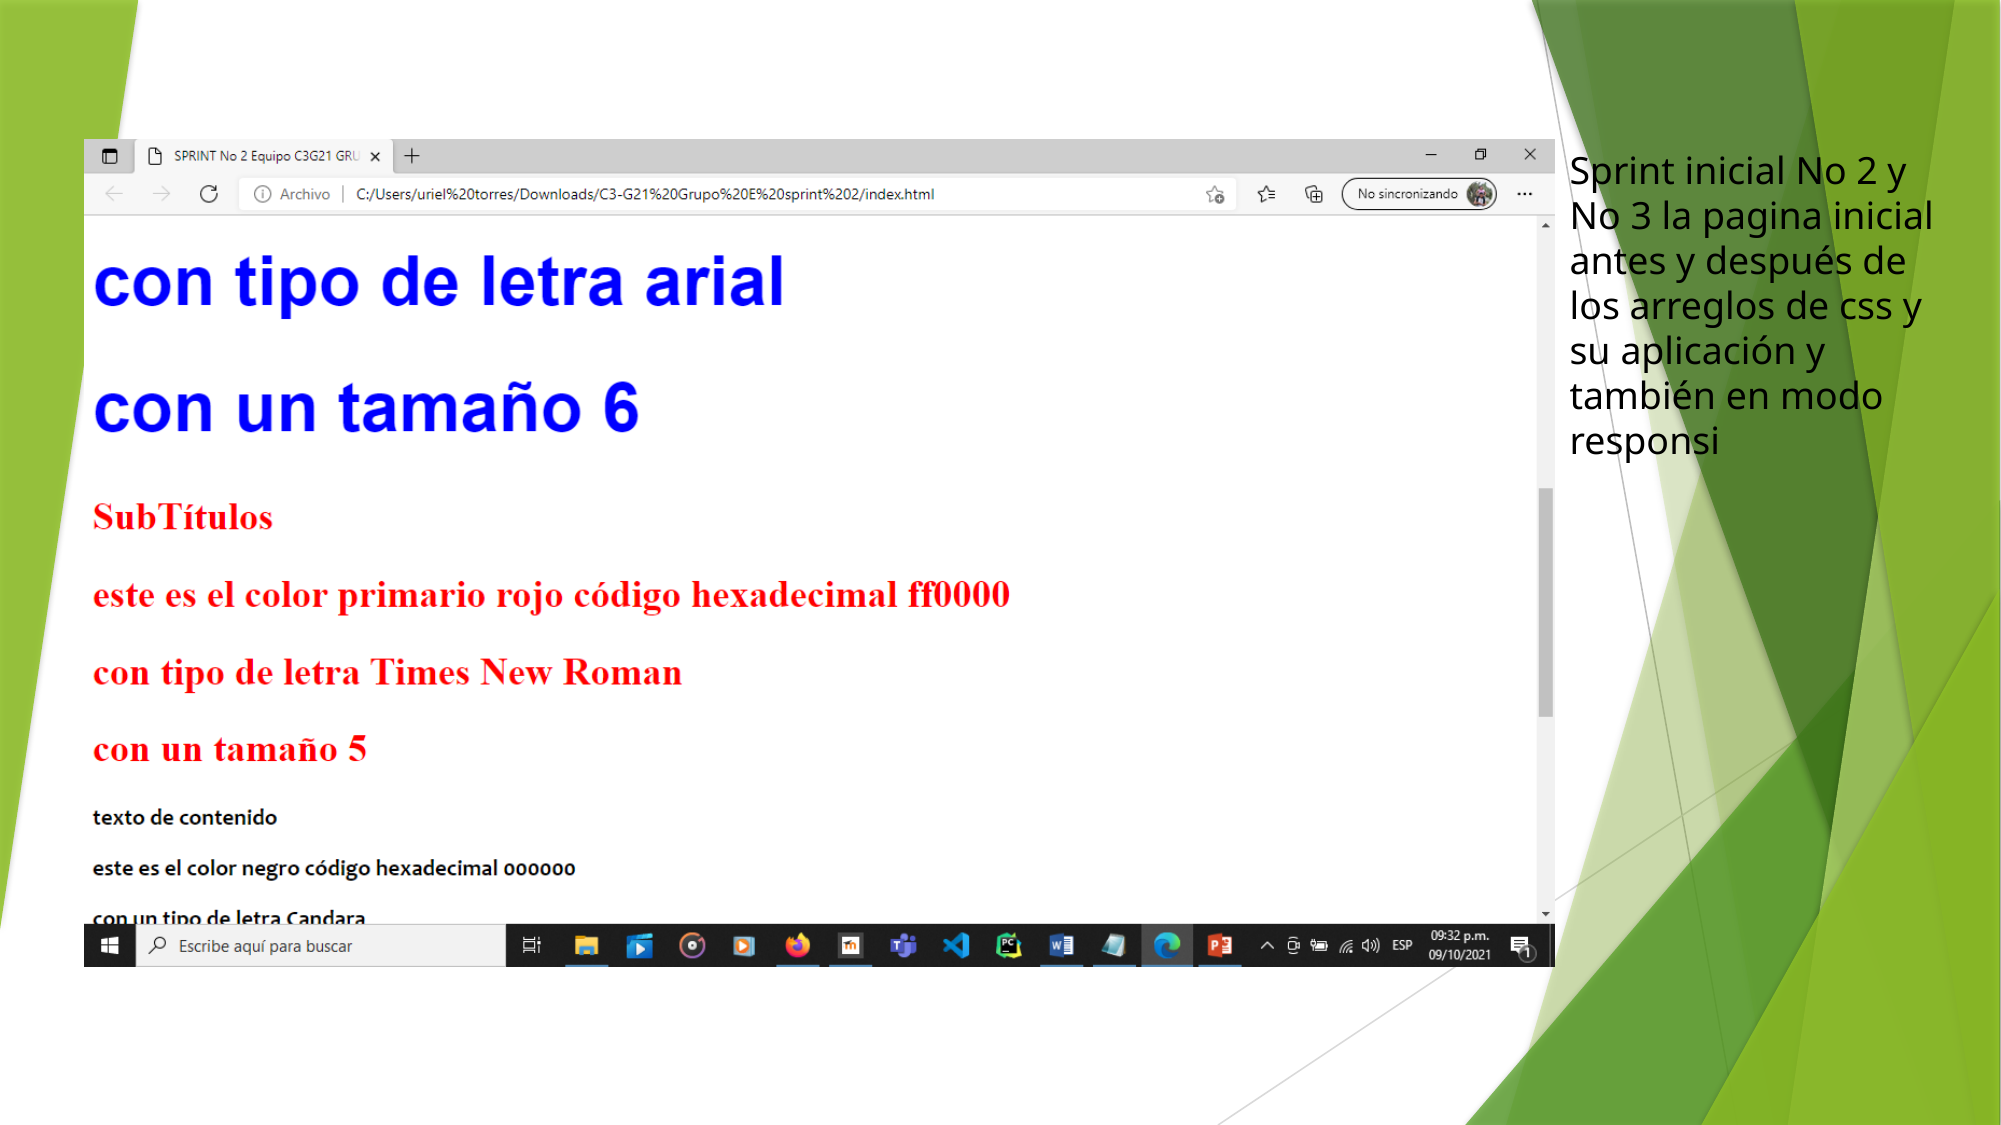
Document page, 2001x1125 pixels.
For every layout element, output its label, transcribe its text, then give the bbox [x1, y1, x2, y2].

picture [83, 138, 1556, 967]
text_box Sprint inicial No 2 y No 3 la pagina inicial antes y después de los arreglos de css y su aplicación y también en modo responsi [1556, 139, 1957, 470]
